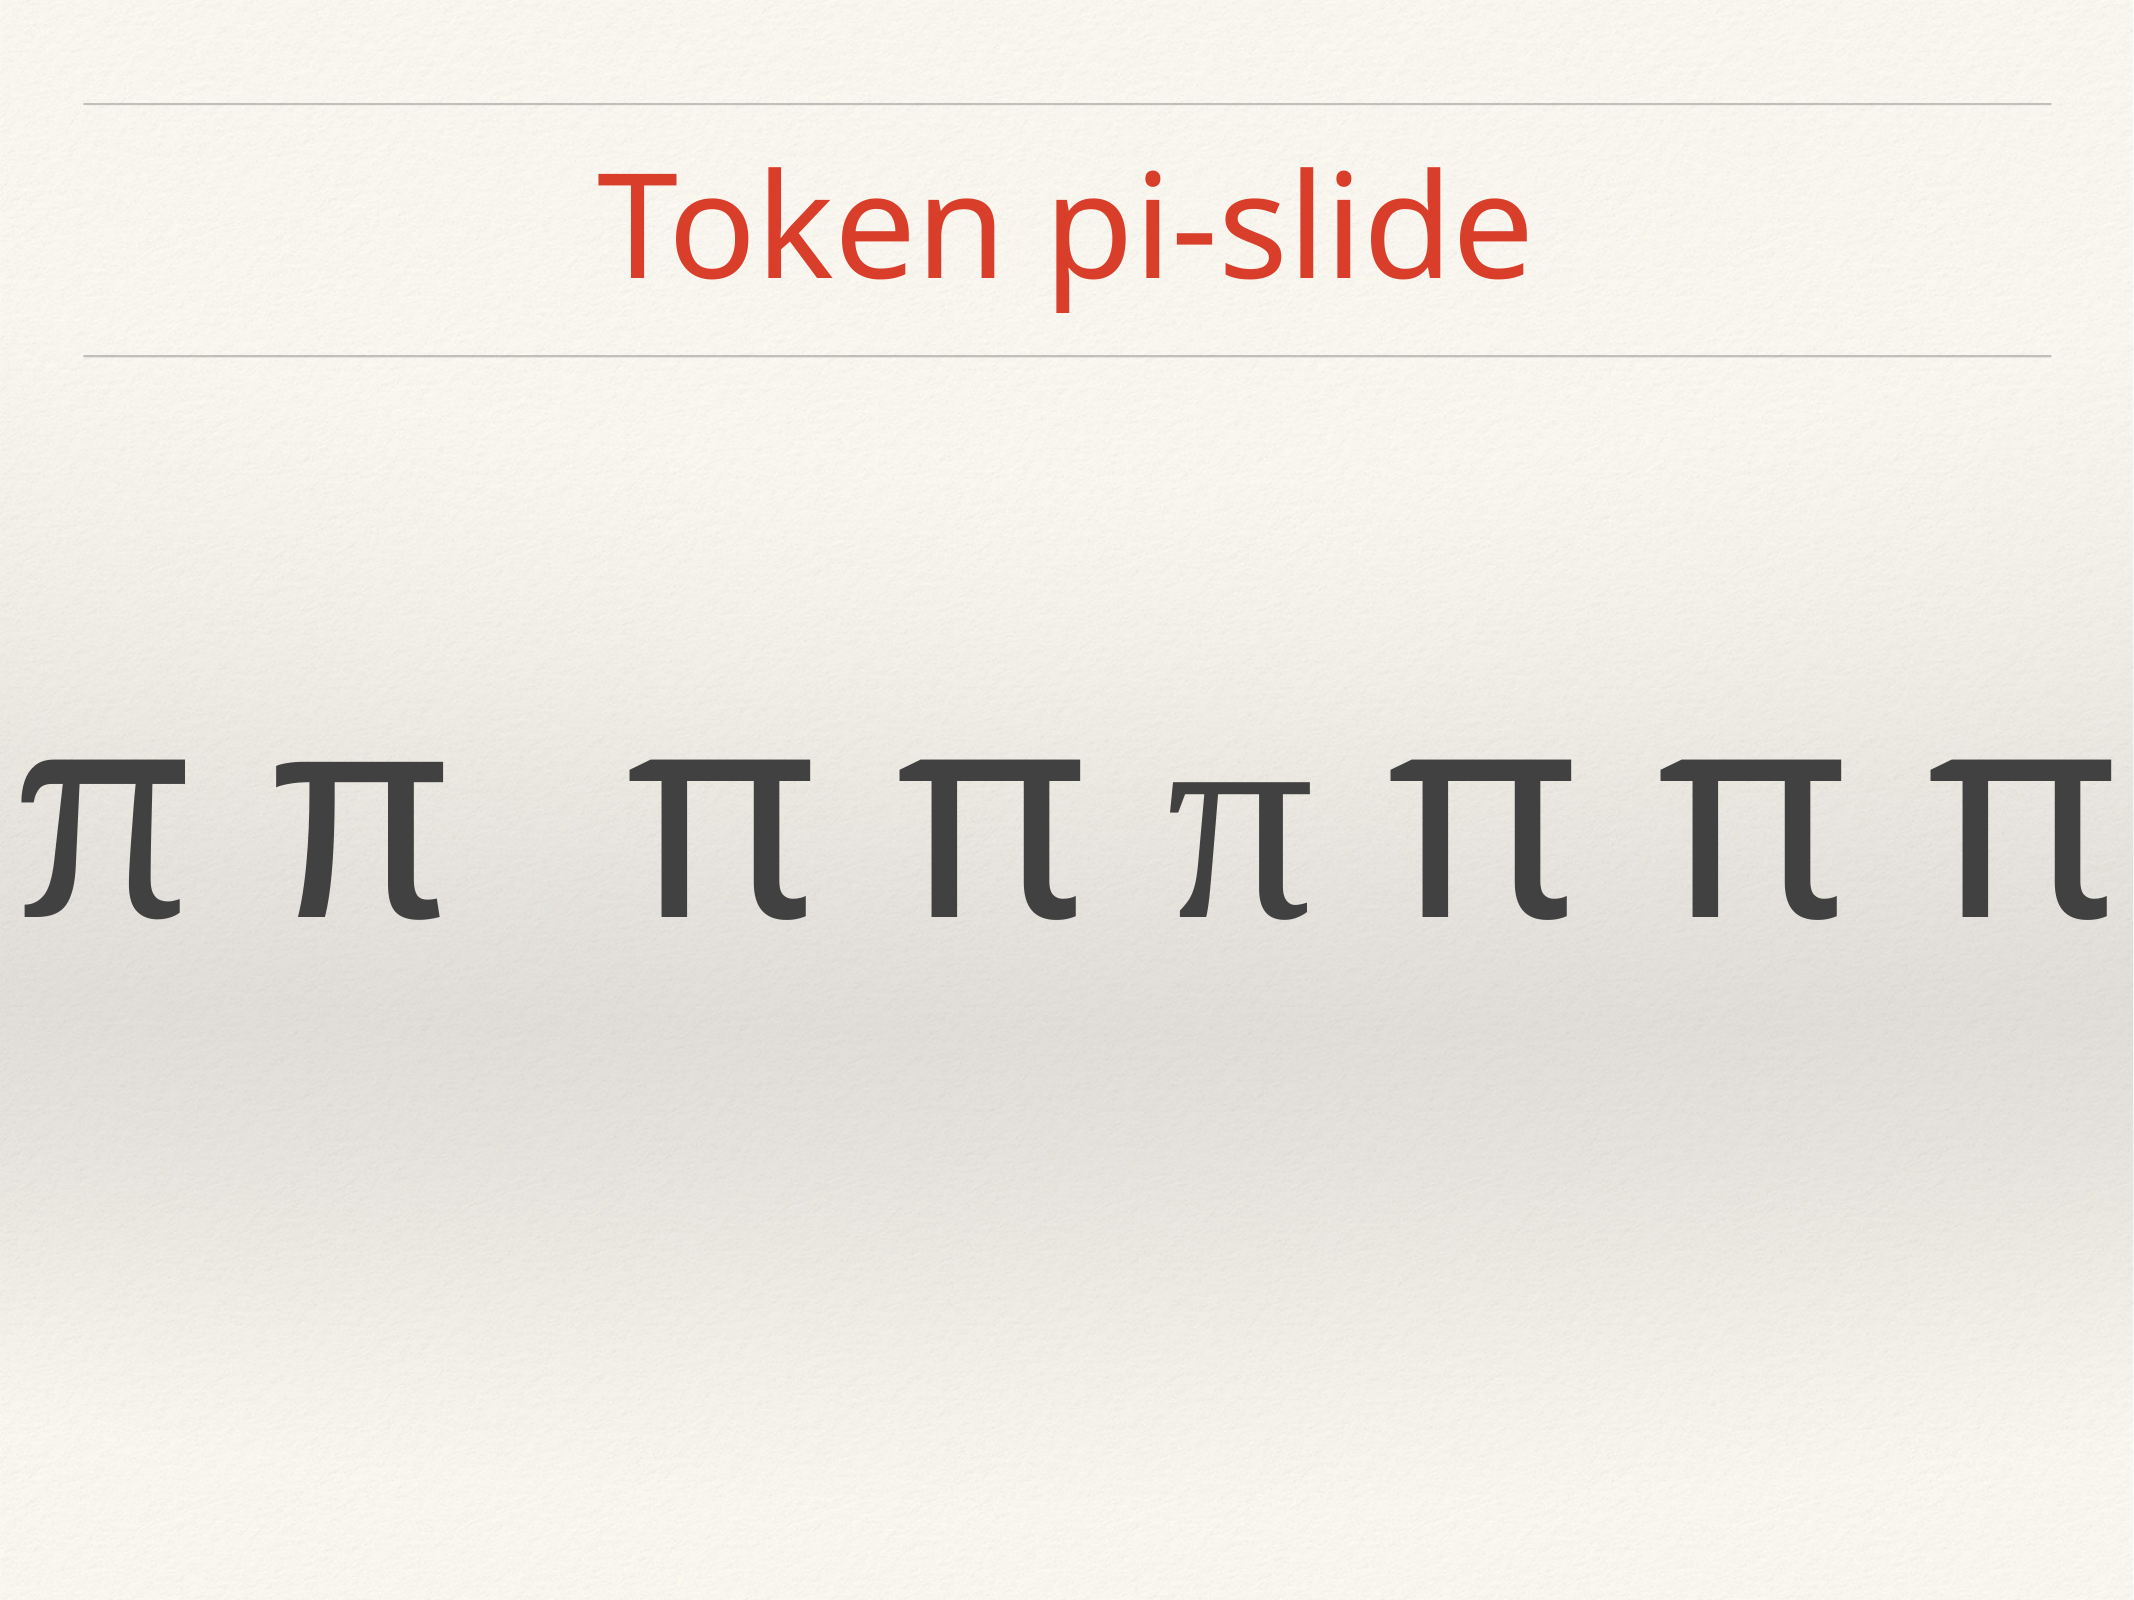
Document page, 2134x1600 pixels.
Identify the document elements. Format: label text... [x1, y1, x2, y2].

text_box π π π π π π π π [3, 615, 2130, 985]
title Token pi-slide [82, 130, 2051, 332]
picture [0, 0, 2134, 1600]
